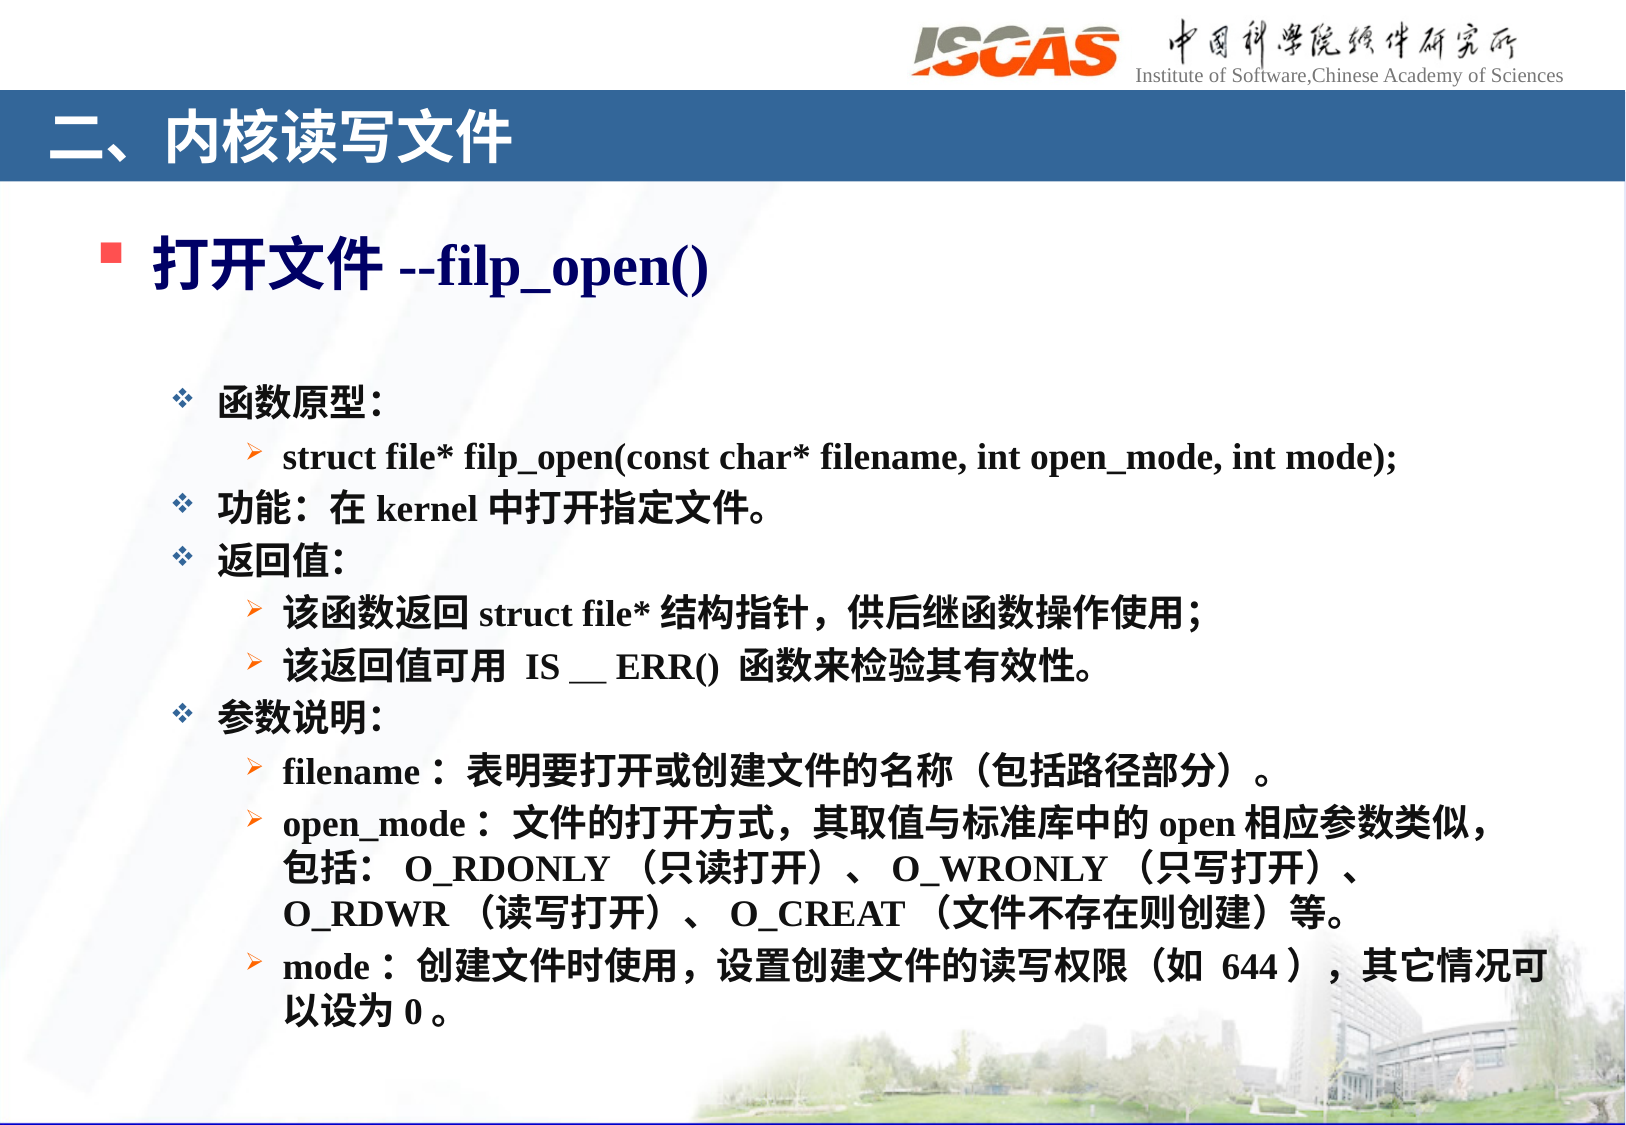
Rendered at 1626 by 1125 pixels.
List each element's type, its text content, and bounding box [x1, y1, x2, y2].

picture [1166, 15, 1519, 71]
title 二、内核读写文件 [0, 89, 1625, 182]
picture [907, 18, 1132, 87]
list 打开文件--filp_open() 函数原型： struct file* filp_open(const char* filename, int open_mode, int mode); 功能：在kernel中打开指定文件。 返回值： 该函数返回struct file*结构指针，供后继函数操作使用； 该返回值可用 IS＿ERR() 函数来检验其有效性。 参数说明： filename：表明要打开或创建文件的名称（包括路径部分）。 open_mode：文件的打开方式，其取值与标准库中的open相应参数类似， 包括：O_RDONLY（只读打开）、O_WRONLY（只写打开）、 O_RDWR（读写打开）、O_CREAT（文件不存在则创建）等。 mode：创建文件时使用，设置创建文件的读写权限（如 644），其它情况可以设为0。 [79, 219, 1569, 1059]
picture [0, 92, 1626, 1125]
